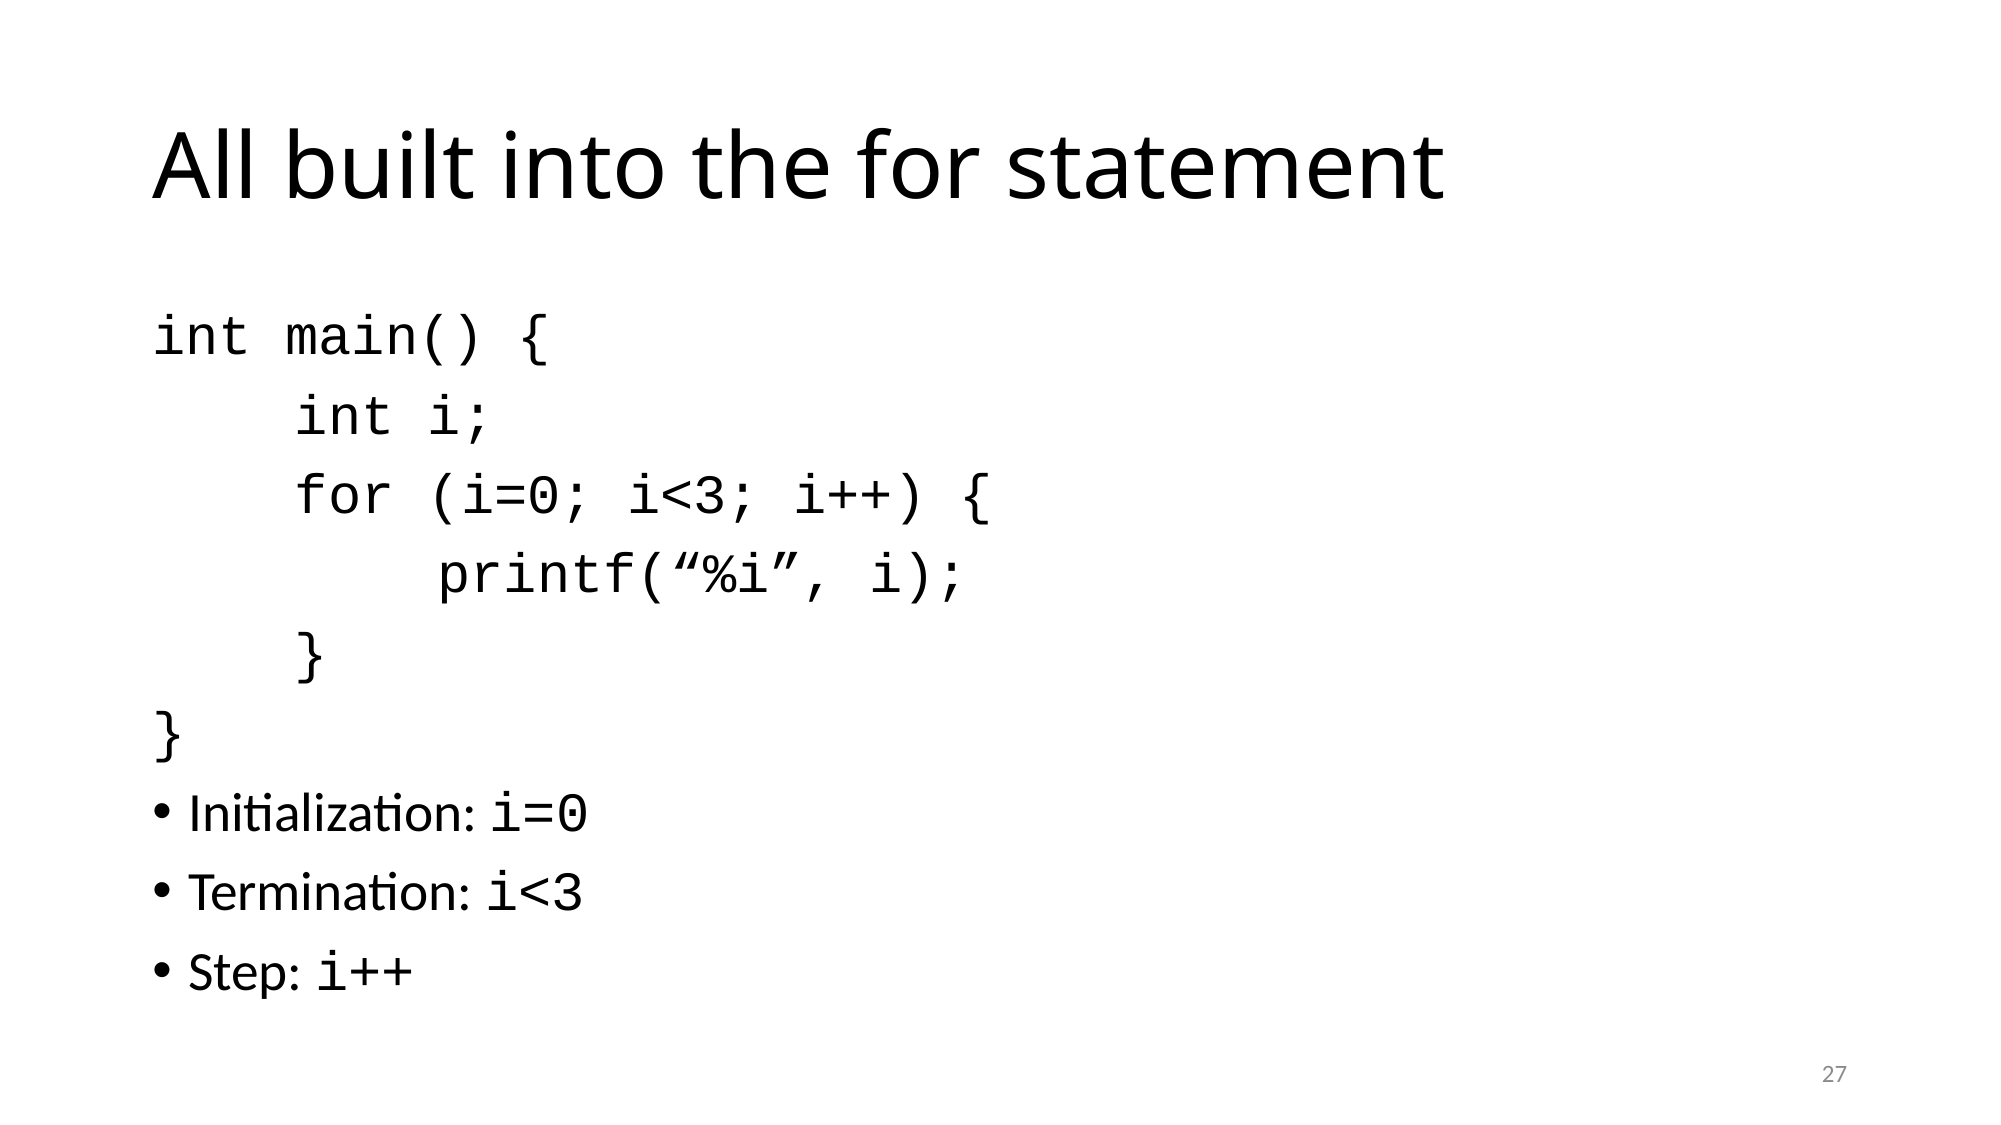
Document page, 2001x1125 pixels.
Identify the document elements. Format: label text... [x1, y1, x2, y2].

title All built into the for statement [137, 59, 1863, 278]
slide_number 27 [1412, 1042, 1863, 1103]
list int main() { int i; for (i=0; i<3; i++) { printf(“%i”, i); } } Initialization: i=0 Termination: i<3 Step: i++ [137, 299, 1863, 1014]
